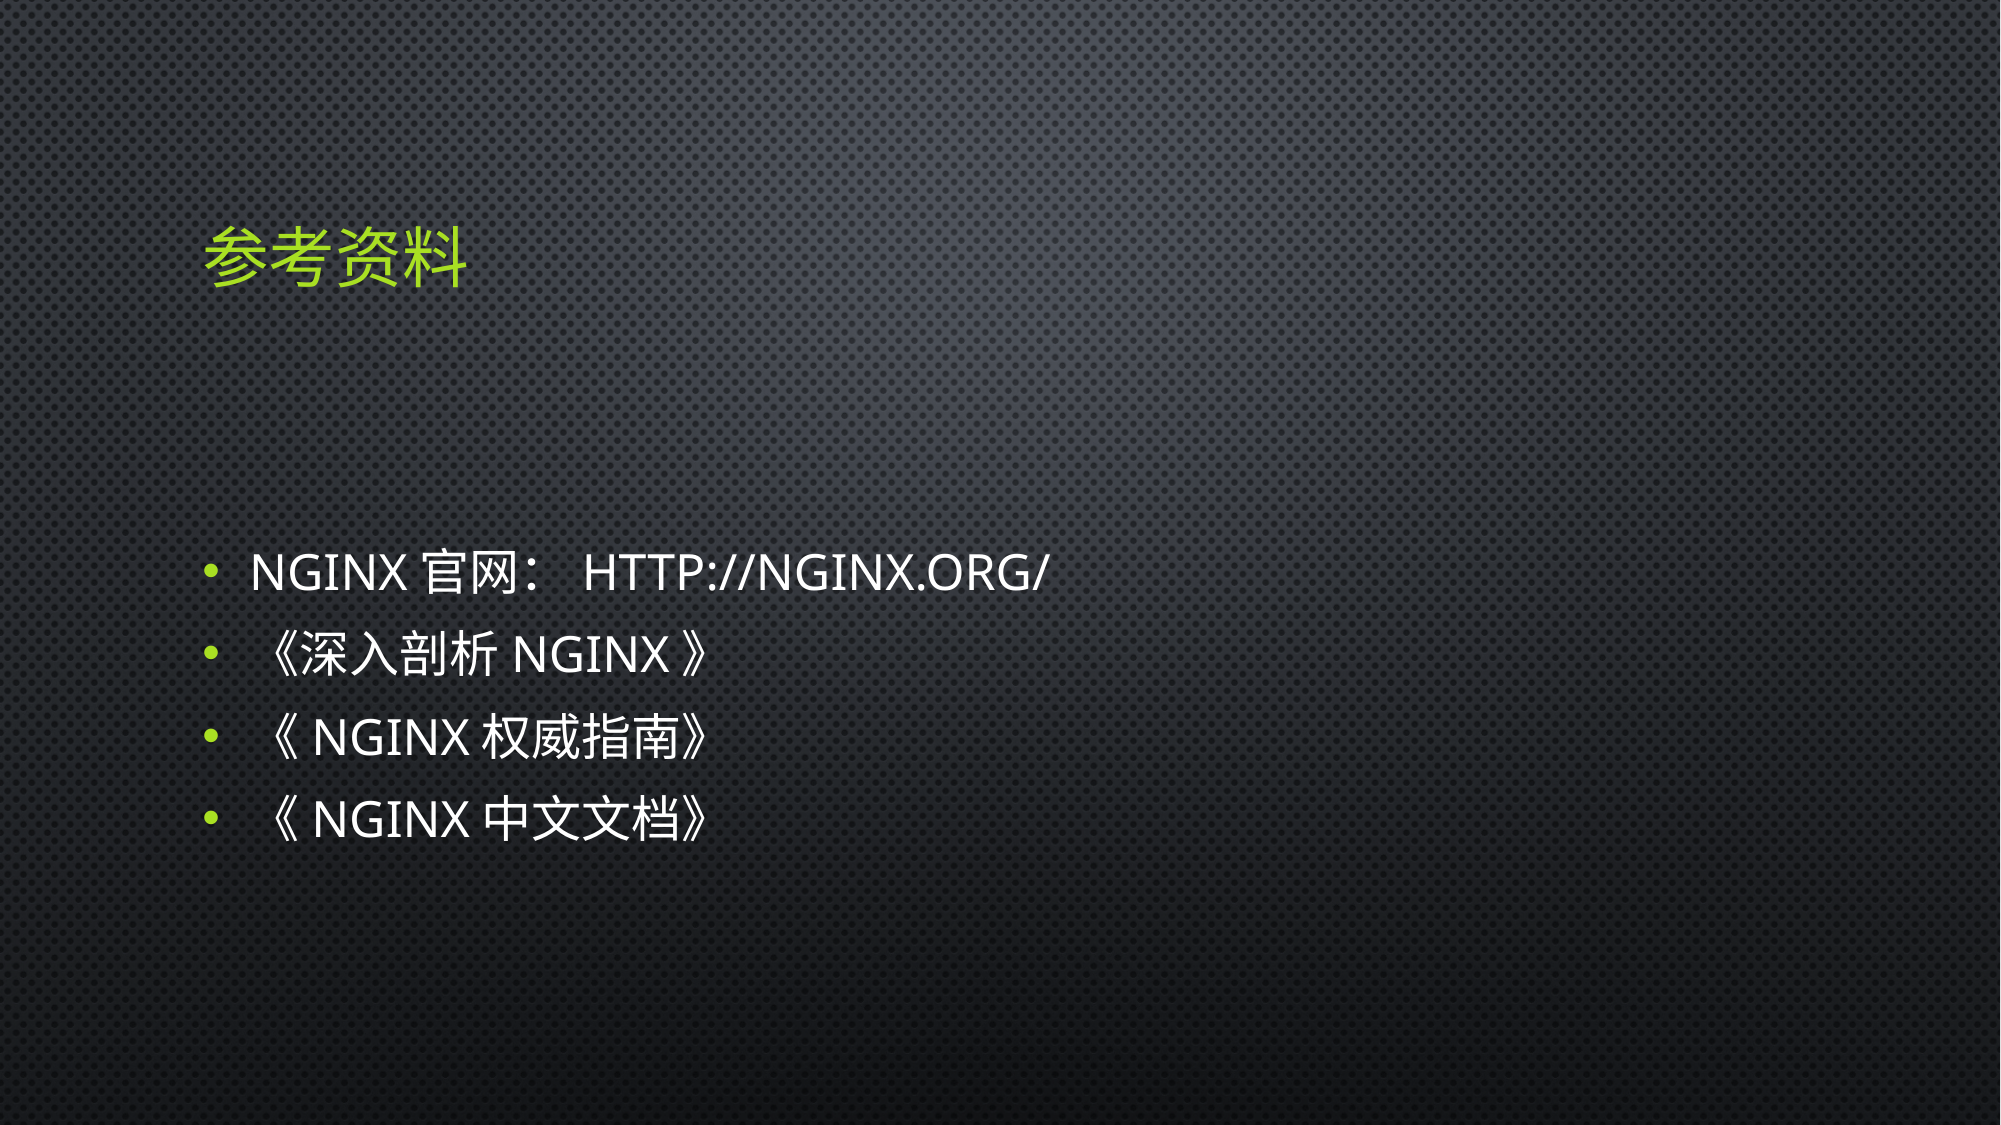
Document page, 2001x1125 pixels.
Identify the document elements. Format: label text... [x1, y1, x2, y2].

title 参考资料 [187, 99, 1813, 413]
list Nginx官网：http://nginx.org/ 《深入剖析Nginx》 《Nginx权威指南》 《Nginx中文文档》 [187, 437, 1813, 950]
